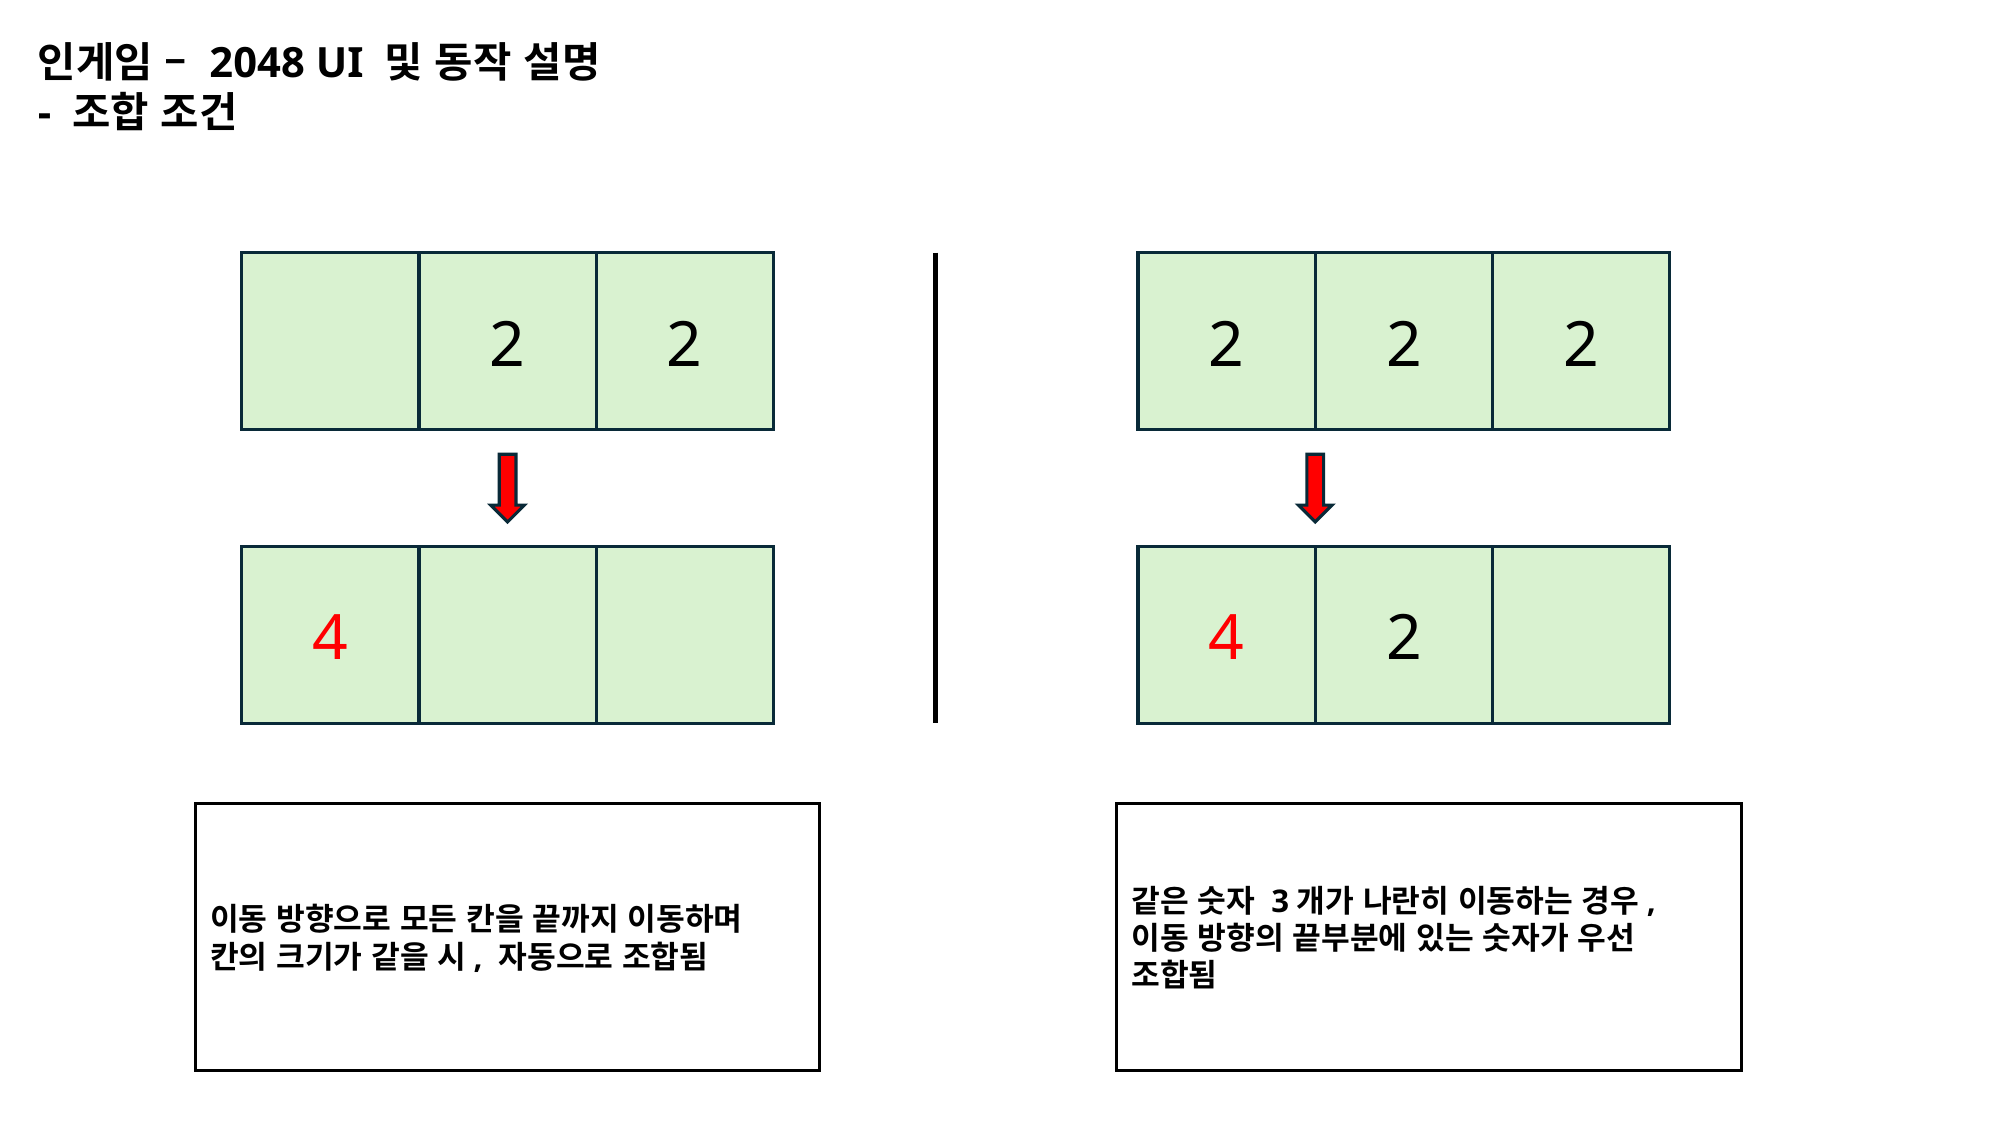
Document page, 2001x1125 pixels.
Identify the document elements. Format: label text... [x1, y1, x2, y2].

text_box [421, 545, 595, 725]
text_box 2 [1314, 545, 1491, 725]
text_box 이동 방향으로 모든 칸을 끝까지 이동하며 칸의 크기가 같을 시, 자동으로 조합됨 [194, 802, 821, 1072]
text_box [1294, 452, 1336, 525]
text_box [1491, 545, 1671, 725]
text_box 2 [1136, 251, 1314, 431]
text_box 2 [1491, 251, 1671, 431]
text_box [595, 545, 775, 725]
text_box 4 [1136, 545, 1314, 725]
text_box [240, 251, 417, 431]
text_box 인게임 – 2048 UI 및 동작 설명 - 조합 조건 [22, 24, 649, 147]
text_box 4 [240, 545, 421, 725]
text_box 2 [595, 251, 775, 431]
text_box 2 [1314, 251, 1491, 431]
text_box [487, 452, 529, 525]
text_box 2 [417, 251, 595, 431]
text_box 같은 숫자 3개가 나란히 이동하는 경우, 이동 방향의 끝부분에 있는 숫자가 우선 조합됨 [1115, 802, 1743, 1072]
